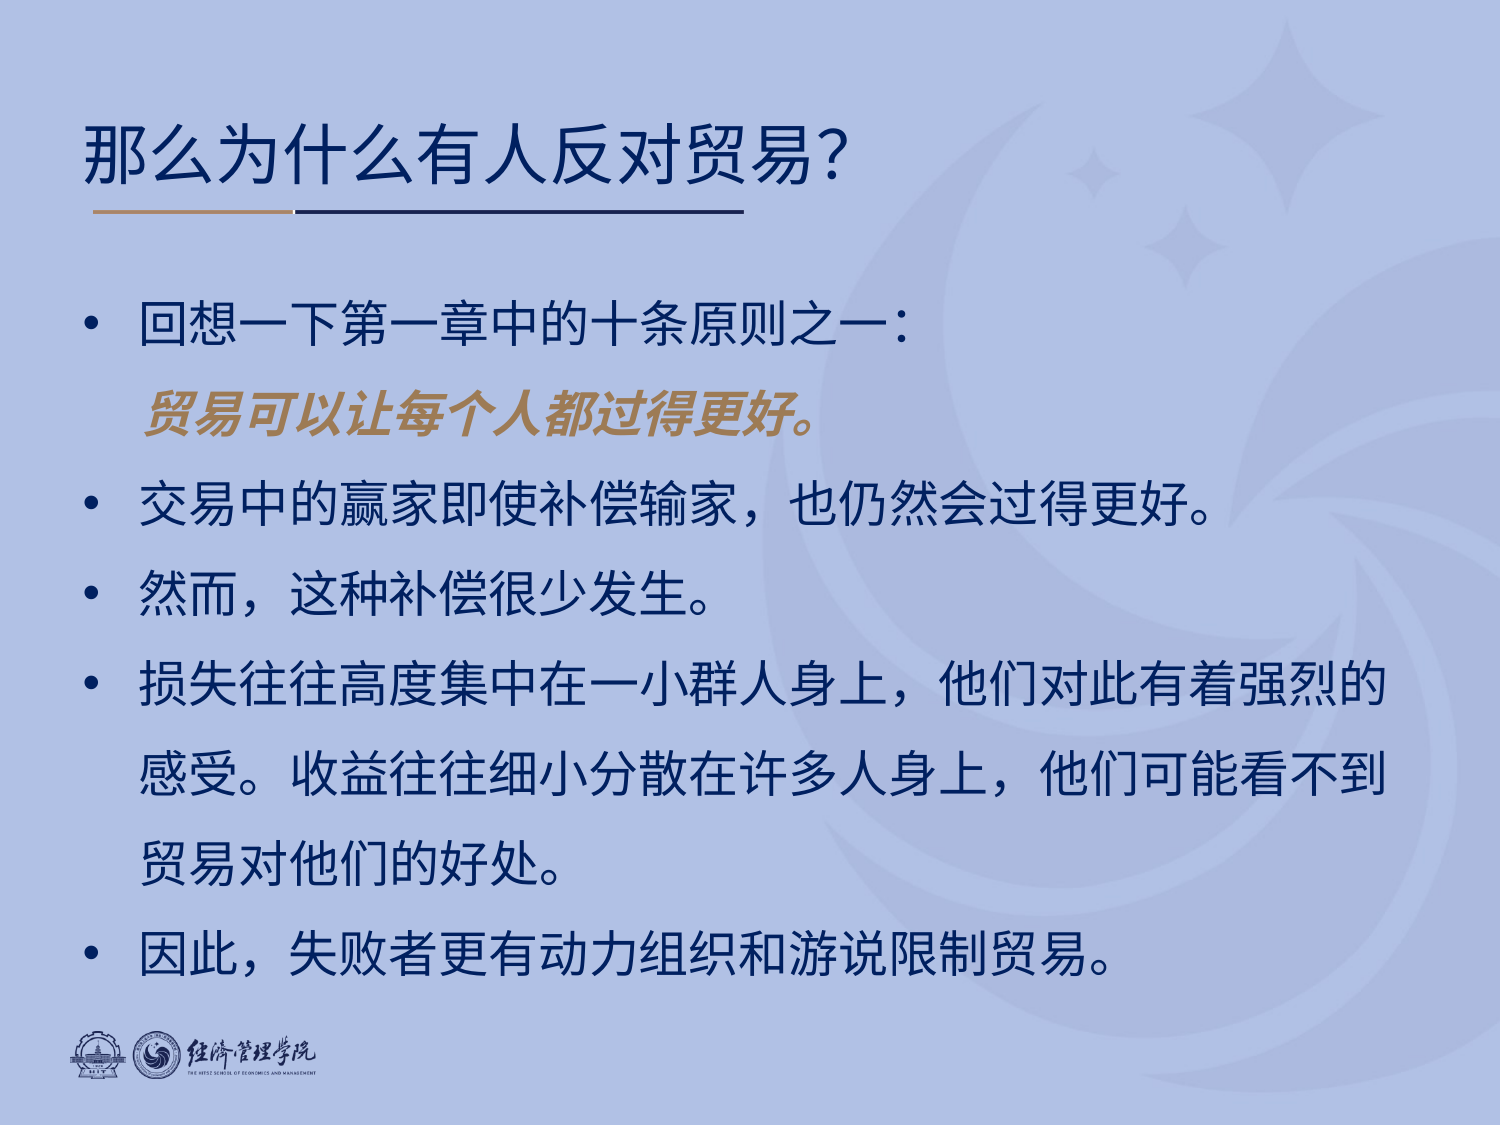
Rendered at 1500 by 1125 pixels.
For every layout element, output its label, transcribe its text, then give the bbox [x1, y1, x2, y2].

picture [0, 0, 1500, 1125]
text_box 回想一下第一章中的十条原则之一： 贸易可以让每个人都过得更好。 交易中的赢家即使补偿输家，也仍然会过得更好。 然而，这种补偿很少发生。 损失往往高度集中在一小群人身上，他们对此有着强烈的感受。收益往往细小分散在许多人身上，他们可能看不到贸易对他们的好处。 因此，失败者更有动力组织和游说限制贸易。 [67, 255, 1412, 991]
text_box 那么为什么有人反对贸易？ [67, 105, 899, 200]
